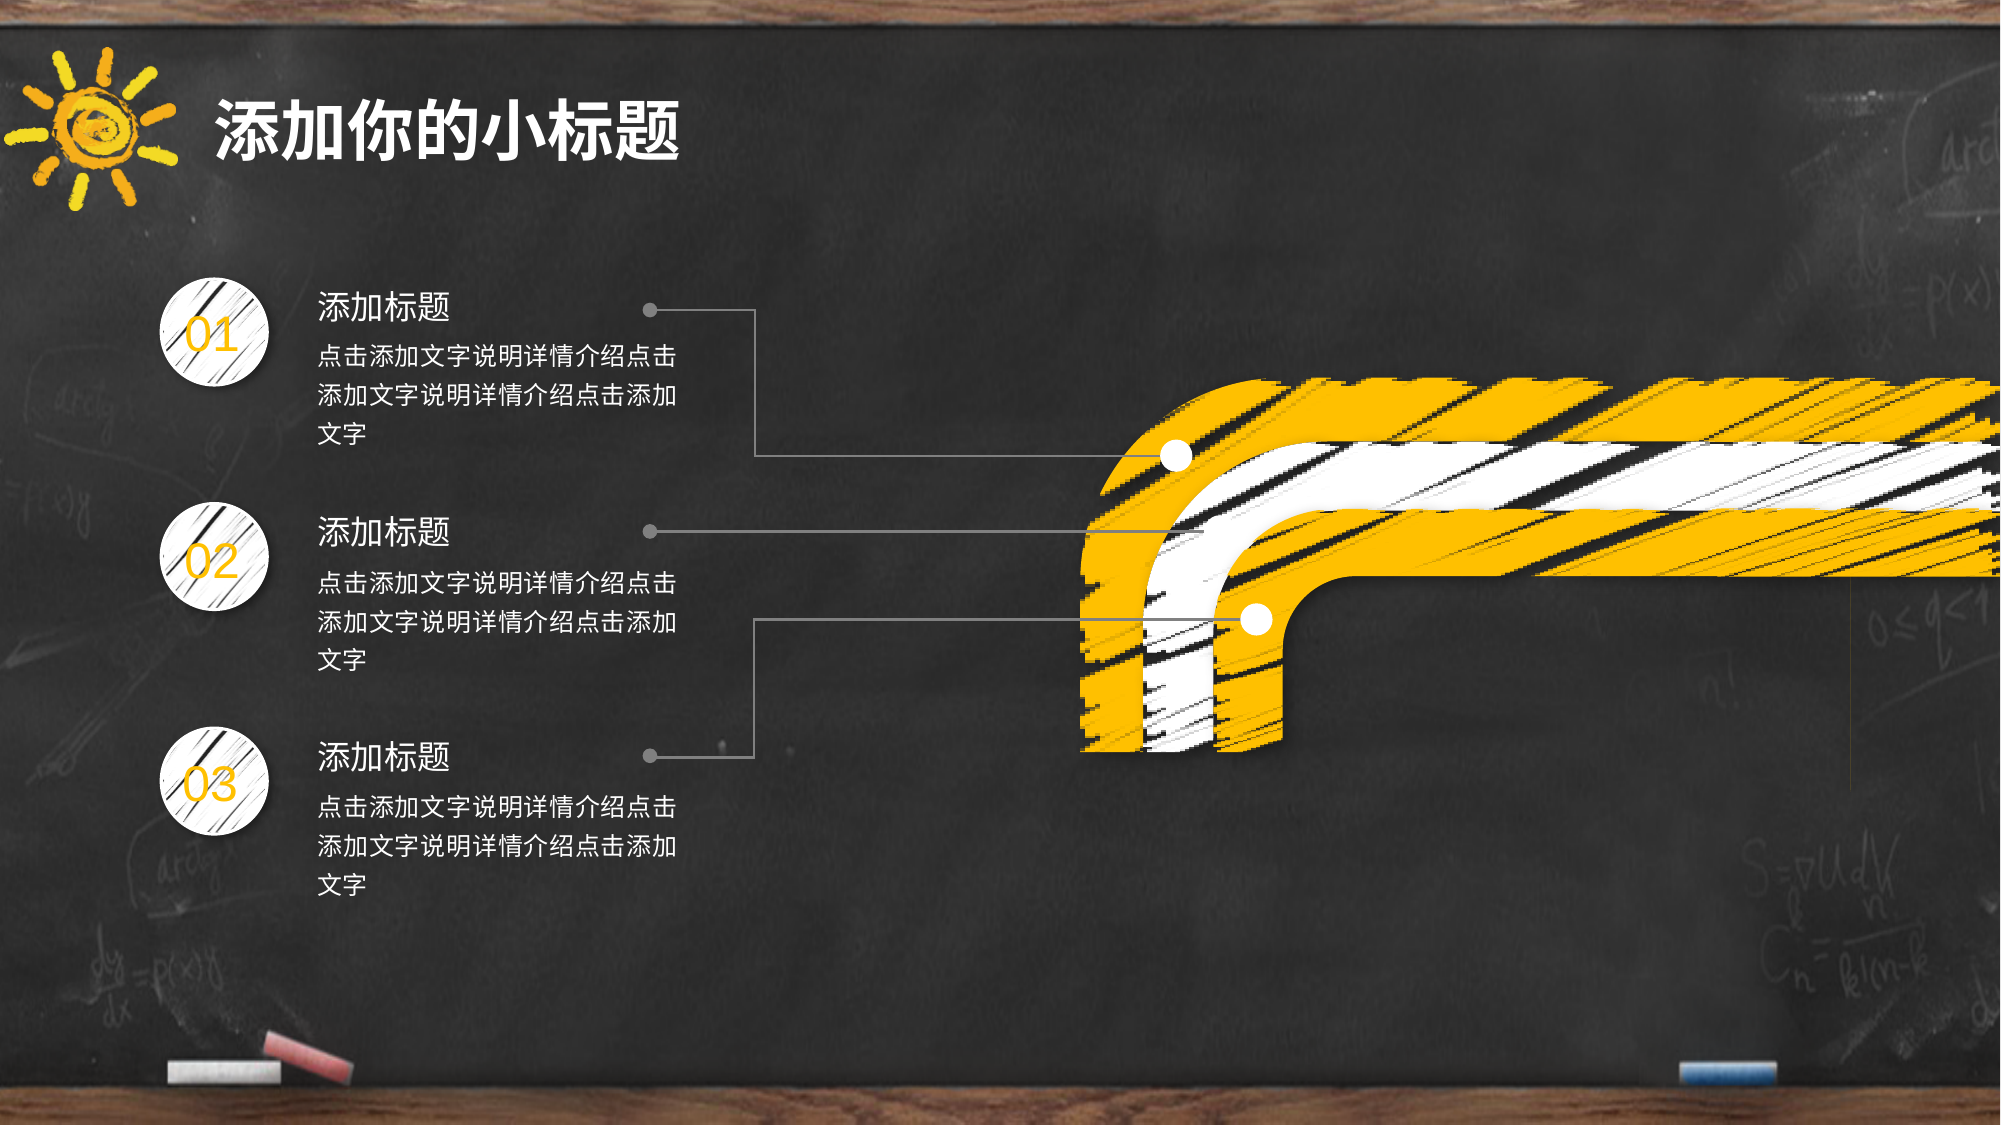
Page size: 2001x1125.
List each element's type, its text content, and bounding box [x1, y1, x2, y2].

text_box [642, 302, 1193, 472]
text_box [302, 503, 693, 679]
picture [0, 0, 2001, 1125]
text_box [693, 515, 1237, 548]
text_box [302, 728, 693, 903]
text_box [642, 603, 1273, 764]
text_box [161, 728, 268, 835]
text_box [161, 279, 268, 385]
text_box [161, 503, 268, 610]
text_box 添加你的小标题 [214, 88, 682, 169]
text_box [1080, 377, 2000, 795]
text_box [302, 279, 693, 452]
